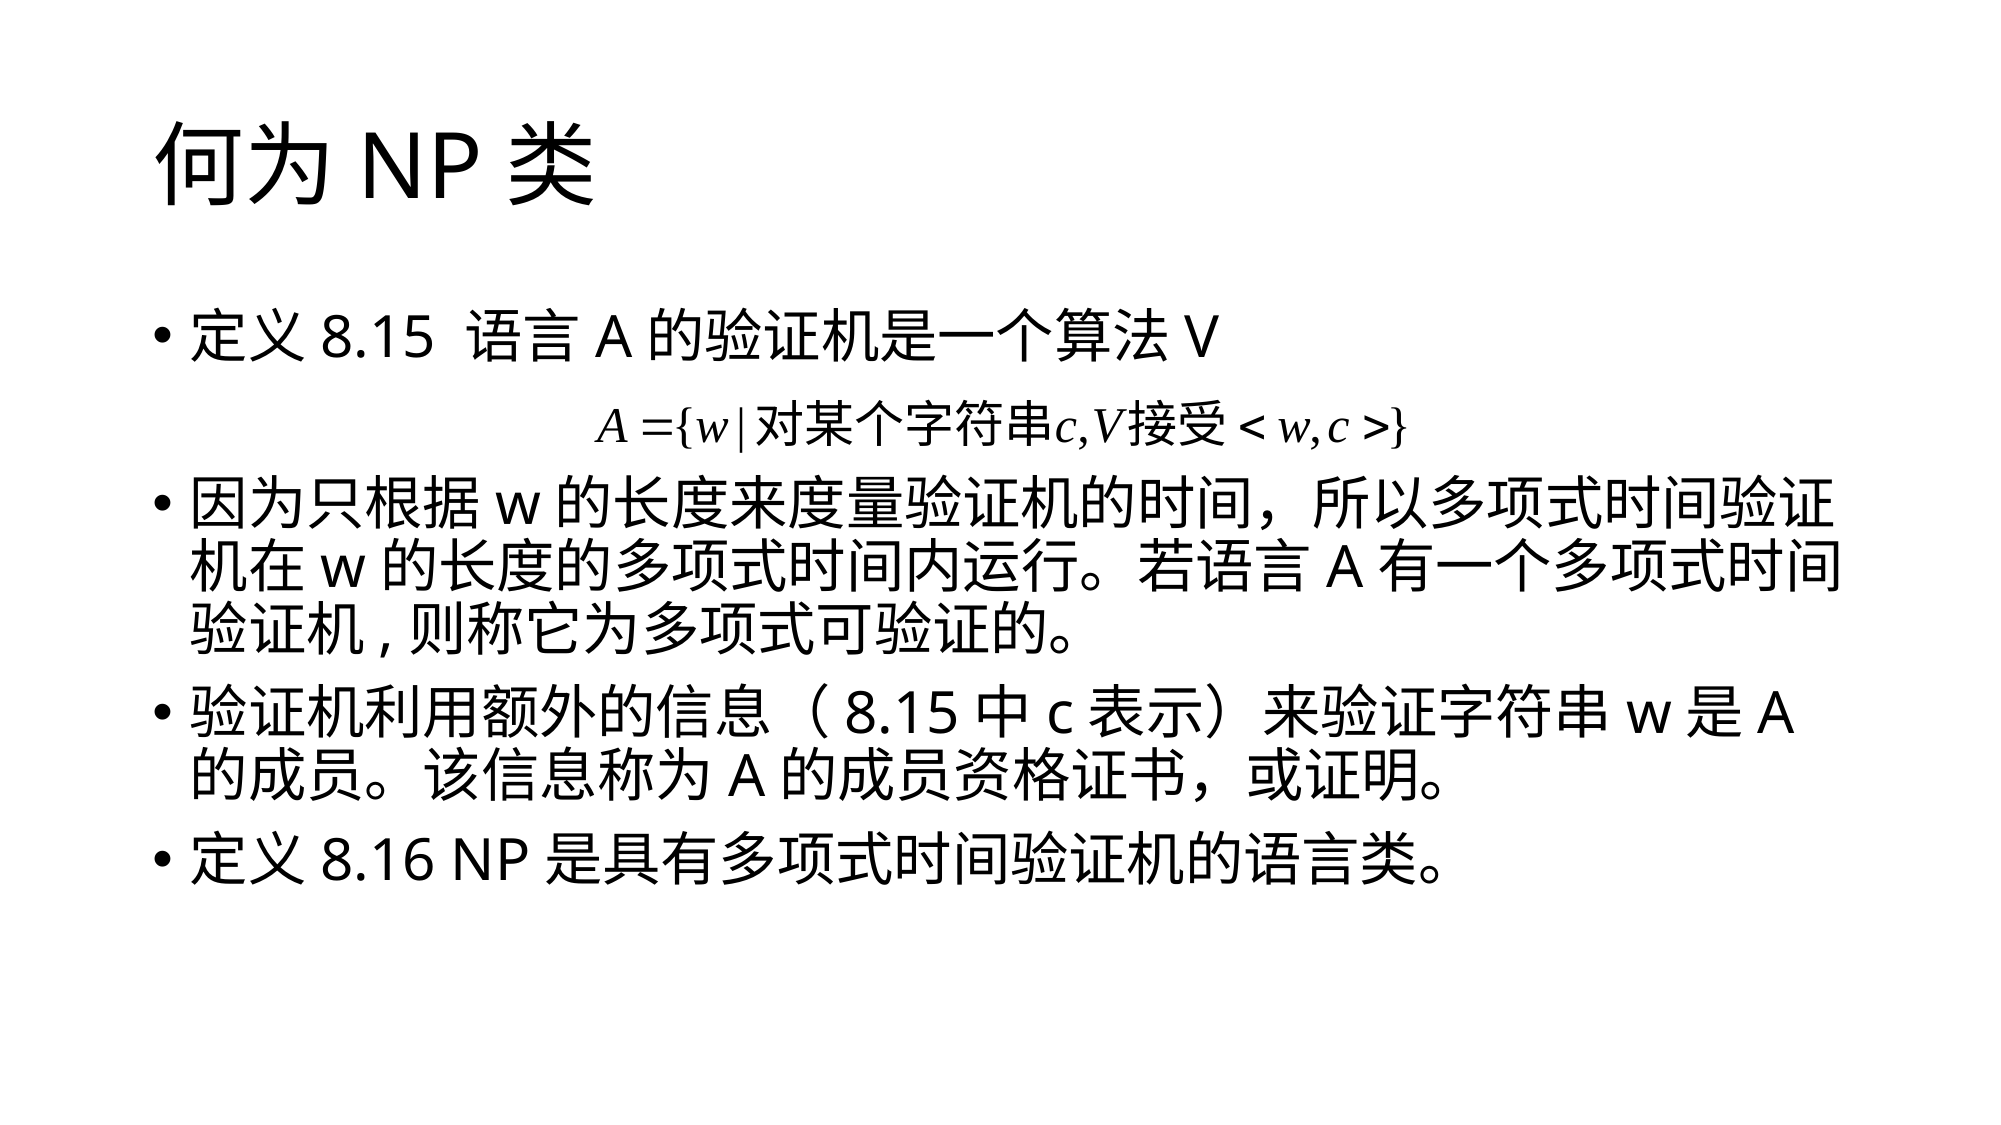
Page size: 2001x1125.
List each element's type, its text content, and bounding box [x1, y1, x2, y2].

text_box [585, 392, 1415, 464]
title 何为NP类 [137, 59, 1863, 278]
list 定义8.15 语言A的验证机是一个算法V 因为只根据w的长度来度量验证机的时间，所以多项式时间验证机在w的长度的多项式时间内运行。若语言A有一个多项式时间验证机,则称它为多项式可验证的。 验证机利用额外的信息（8.15中c表示）来验证字符串w是A的成员。该信息称为A的成员资格证书，或证明。 定义8.16 NP是具有多项式时间验证机的语言类。 [137, 299, 1863, 1014]
